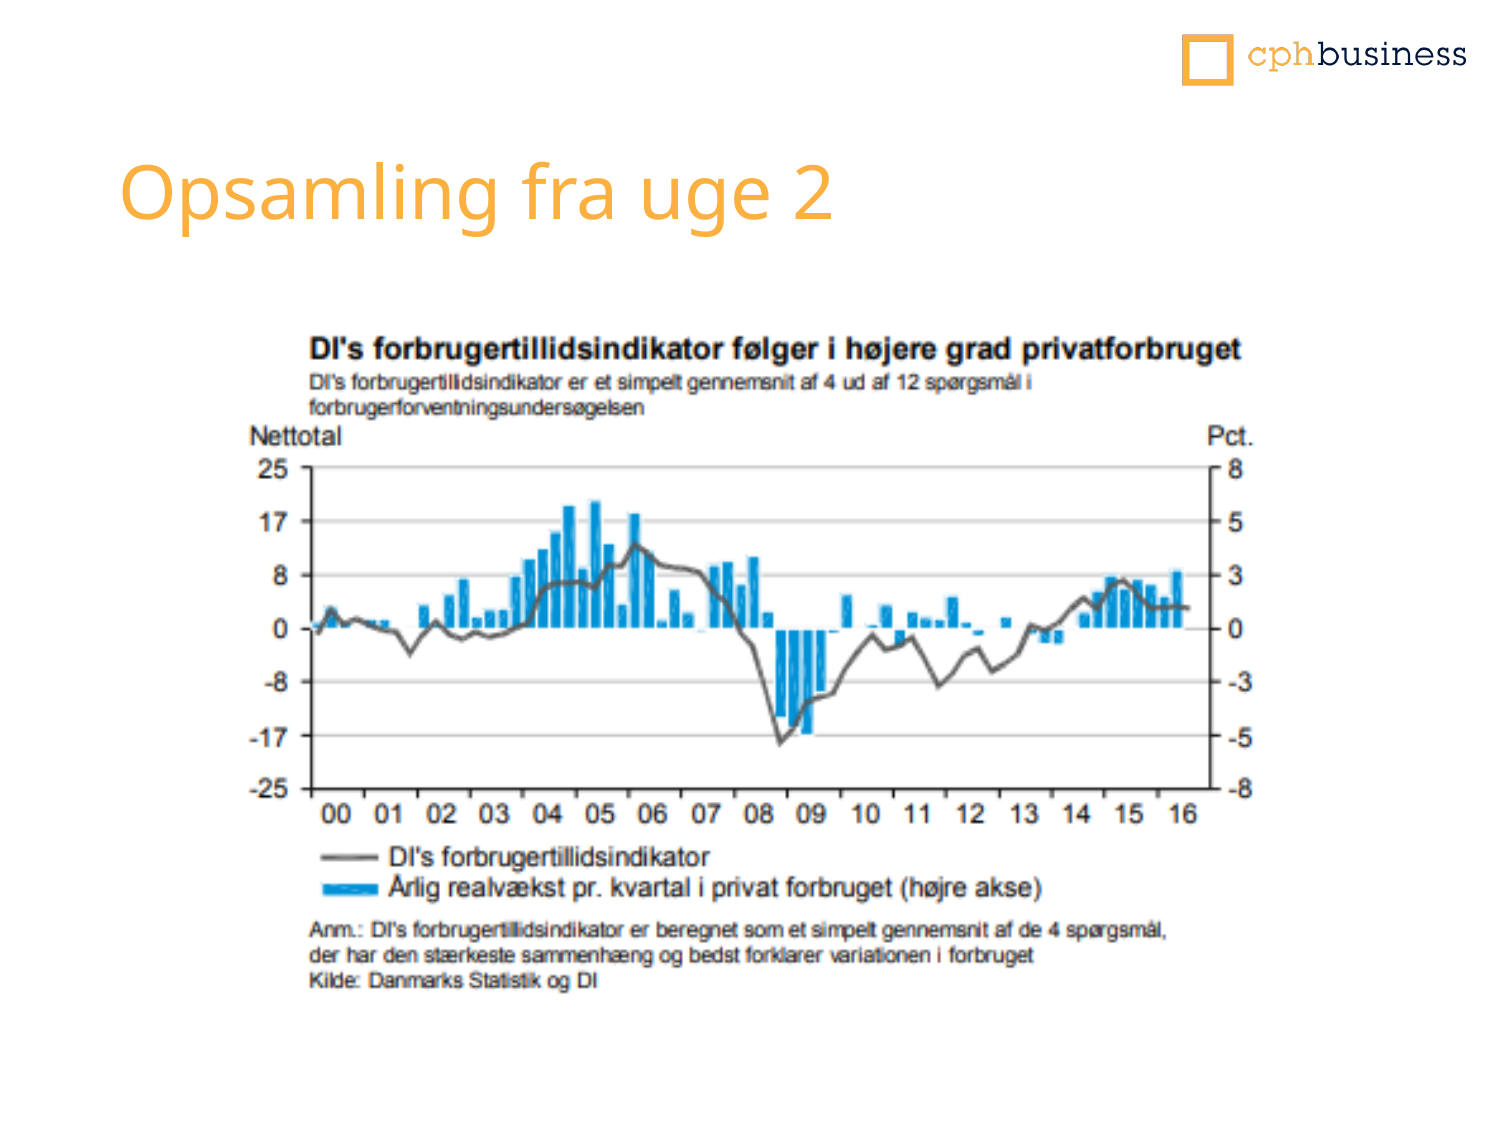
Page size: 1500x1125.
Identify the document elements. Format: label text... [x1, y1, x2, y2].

picture [1131, 0, 1500, 137]
title Opsamling fra uge 2 [103, 112, 1478, 278]
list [206, 299, 1293, 1014]
